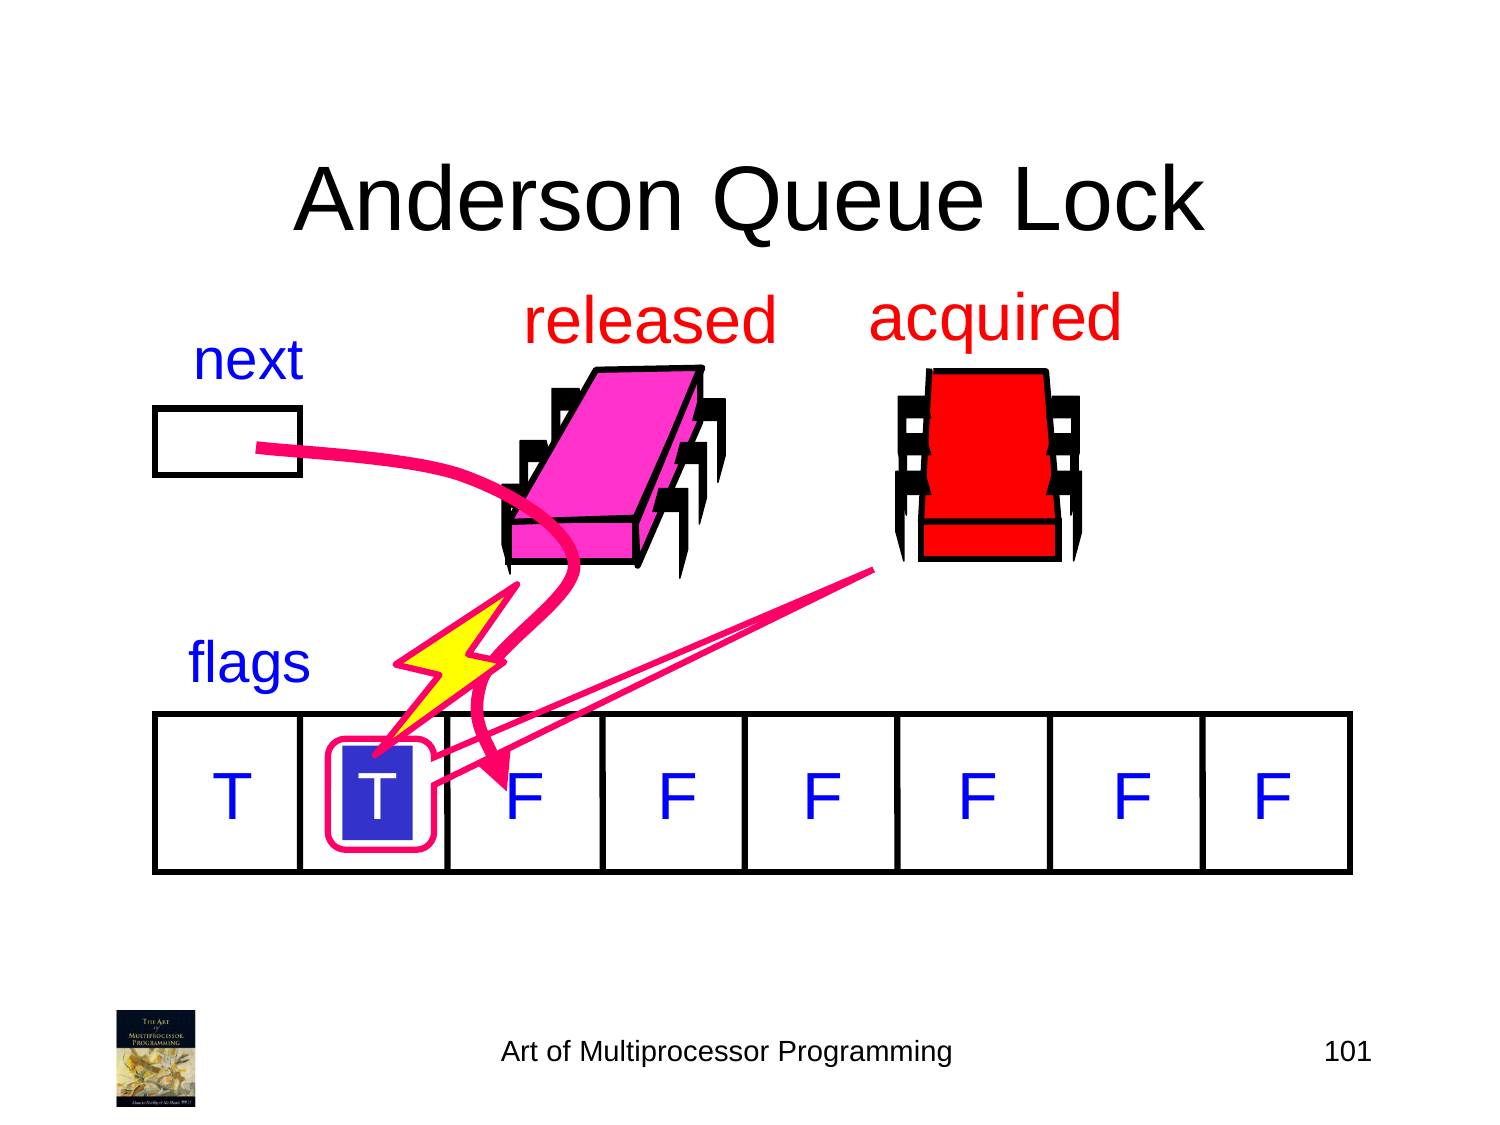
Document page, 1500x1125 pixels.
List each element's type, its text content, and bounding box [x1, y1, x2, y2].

text_box [470, 586, 567, 659]
title Anderson Queue Lock [112, 99, 1388, 288]
text_box next [178, 313, 319, 399]
footer Art of Multiprocessor Programming [433, 1024, 1022, 1101]
text_box F [1237, 745, 1309, 841]
text_box [1203, 713, 1350, 872]
text_box [418, 671, 438, 686]
text_box F [942, 745, 1013, 841]
text_box [898, 713, 1050, 872]
text_box F [787, 745, 858, 841]
text_box [444, 679, 509, 792]
text_box [255, 447, 513, 656]
text_box flags [173, 617, 327, 702]
text_box F [489, 745, 561, 841]
picture [107, 1010, 204, 1107]
text_box [327, 738, 483, 850]
text_box F [642, 745, 713, 841]
text_box [1051, 713, 1202, 872]
text_box [374, 586, 516, 756]
text_box [448, 713, 602, 872]
text_box [745, 713, 897, 872]
text_box [155, 713, 300, 872]
text_box F [1097, 745, 1169, 841]
text_box [155, 408, 300, 475]
text_box T [197, 745, 268, 841]
text_box [603, 713, 744, 872]
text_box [849, 266, 1144, 562]
text_box [486, 571, 871, 756]
slide_number 101 [1074, 1024, 1388, 1101]
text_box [502, 269, 800, 579]
text_box [301, 713, 447, 872]
